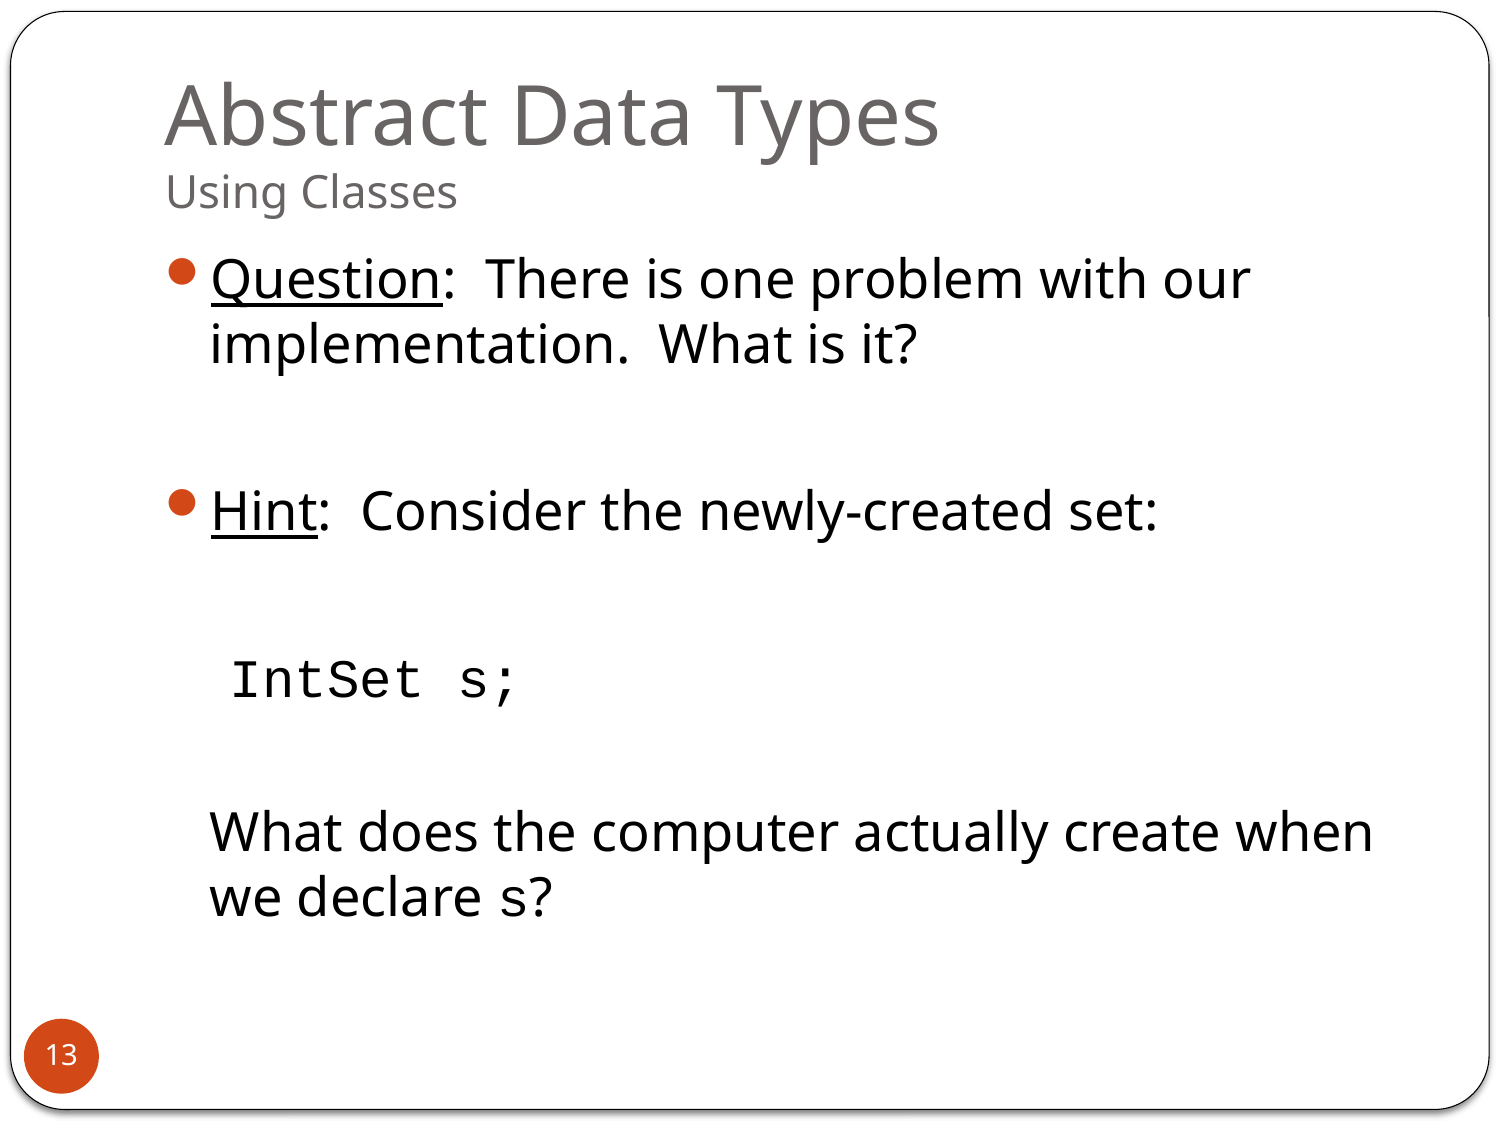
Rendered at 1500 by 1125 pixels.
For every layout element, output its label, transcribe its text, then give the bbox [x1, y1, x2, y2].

title Abstract Data Types Using Classes [150, 45, 1425, 233]
slide_number 13 [23, 1018, 99, 1094]
list Question: There is one problem with our implementation. What is it? Hint: Consider the newly-created set: IntSet s; What does the computer actually create when we declare s? [150, 237, 1425, 988]
